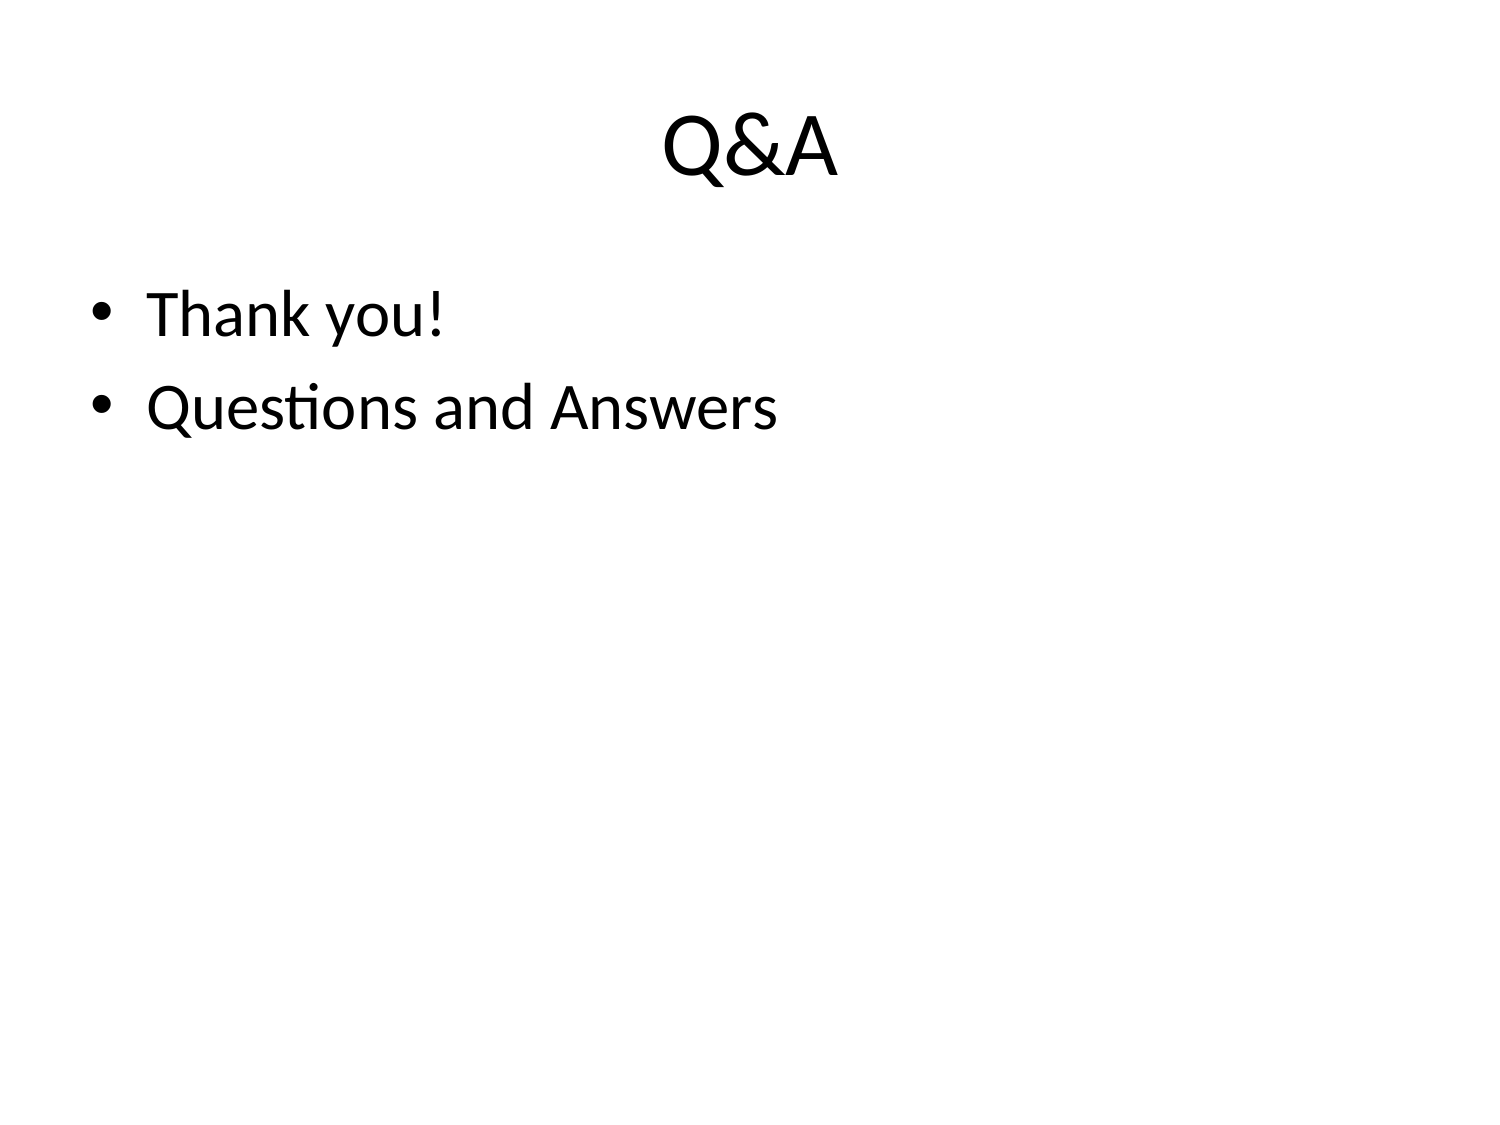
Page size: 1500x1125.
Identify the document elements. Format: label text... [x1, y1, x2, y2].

title Q&A [75, 45, 1425, 233]
list Thank you! Questions and Answers [75, 262, 1425, 1005]
